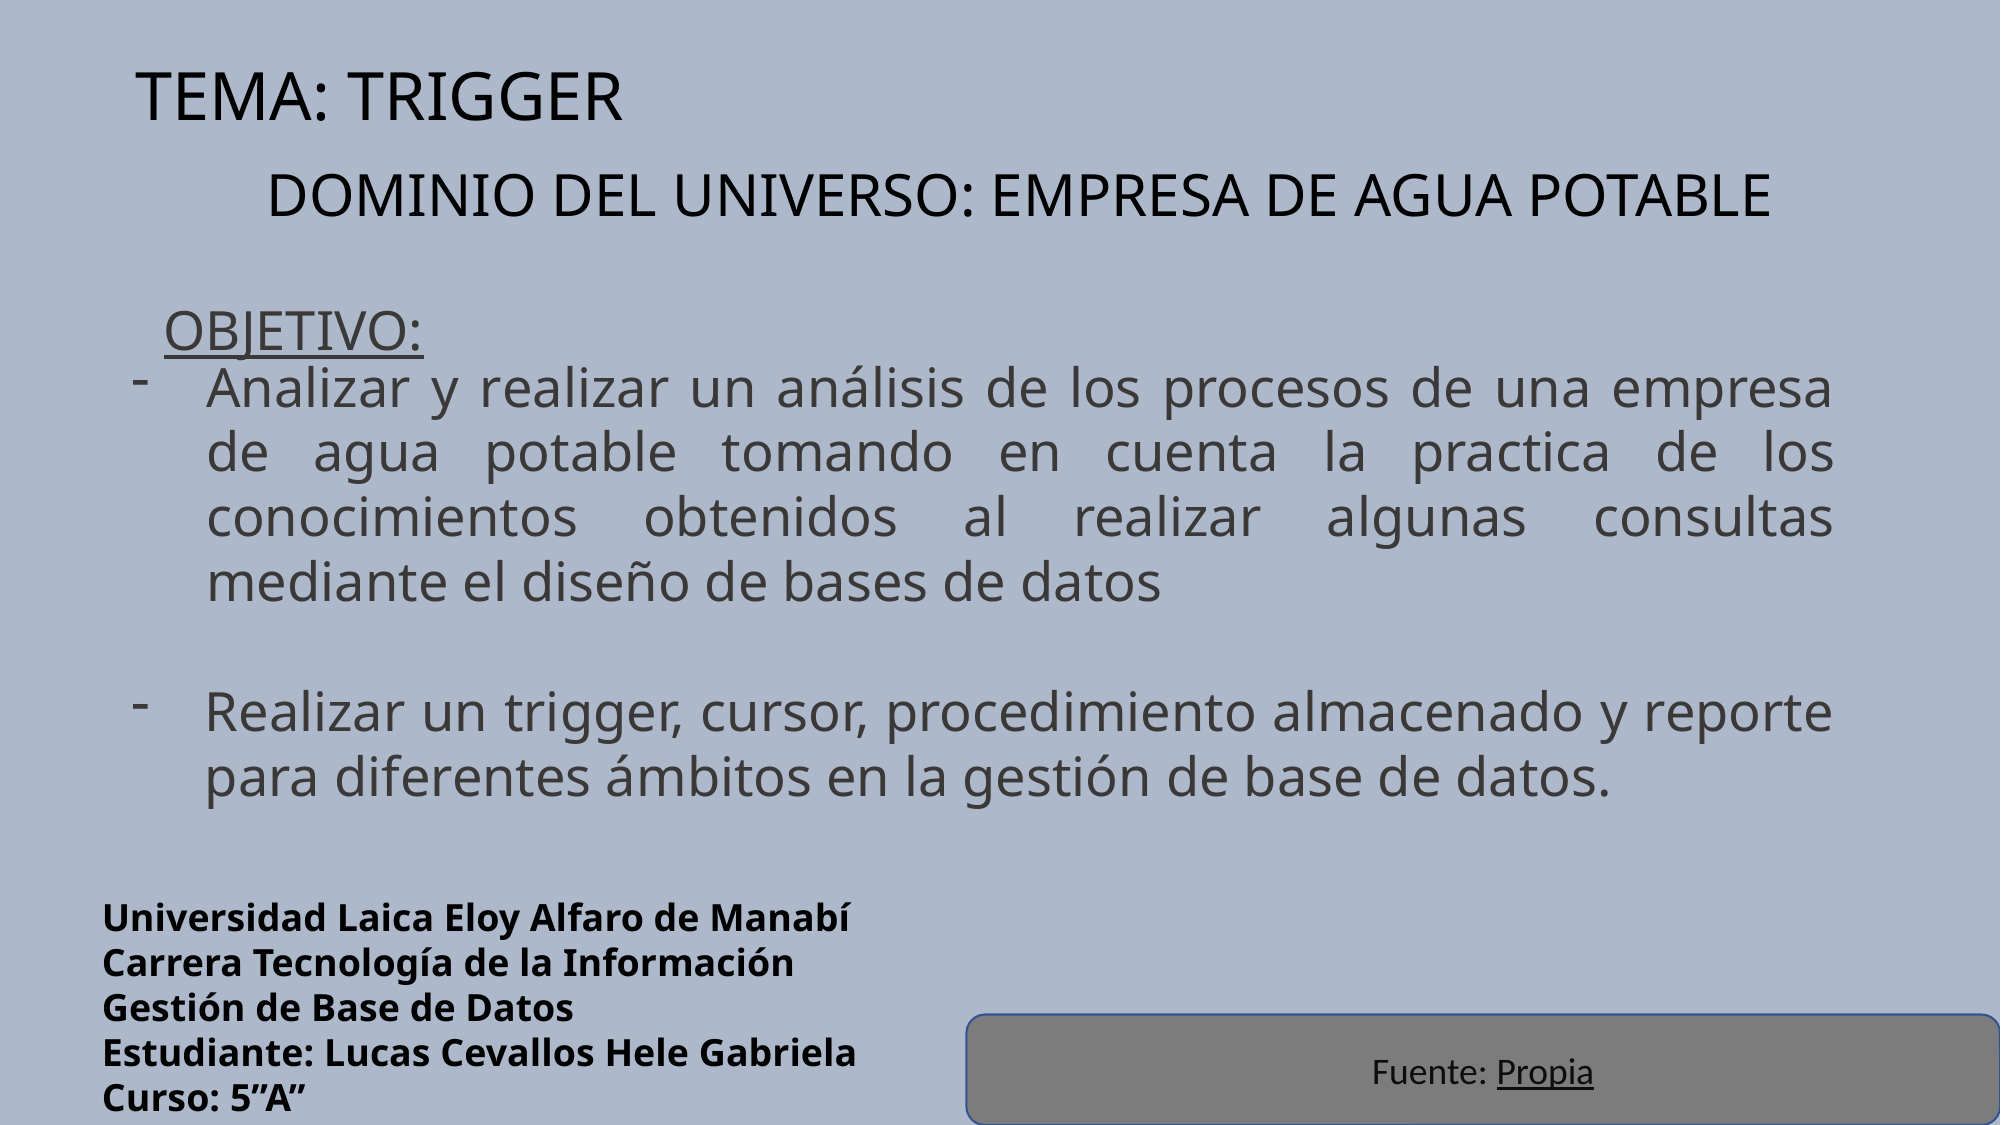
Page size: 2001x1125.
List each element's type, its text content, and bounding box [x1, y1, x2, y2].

text_box Analizar y realizar un análisis de los procesos de una empresa de agua potable tomando en cuenta la practica de los conocimientos obtenidos al realizar algunas consultas mediante el diseño de bases de datos Realizar un trigger, cursor, procedimiento almacenado y reporte para diferentes ámbitos en la gestión de base de datos. [116, 280, 1852, 816]
text_box Universidad Laica Eloy Alfaro de Manabí Carrera Tecnología de la Información Gestión de Base de Datos Estudiante: Lucas Cevallos Hele Gabriela Curso: 5”A” [86, 886, 891, 1125]
text_box OBJETIVO: [148, 288, 1785, 414]
text_box Fuente: Propia [965, 1013, 2000, 1125]
text_box DOMINIO DEL UNIVERSO: EMPRESA DE AGUA POTABLE [0, 142, 1982, 238]
text_box TEMA: TRIGGER [0, 46, 1812, 142]
